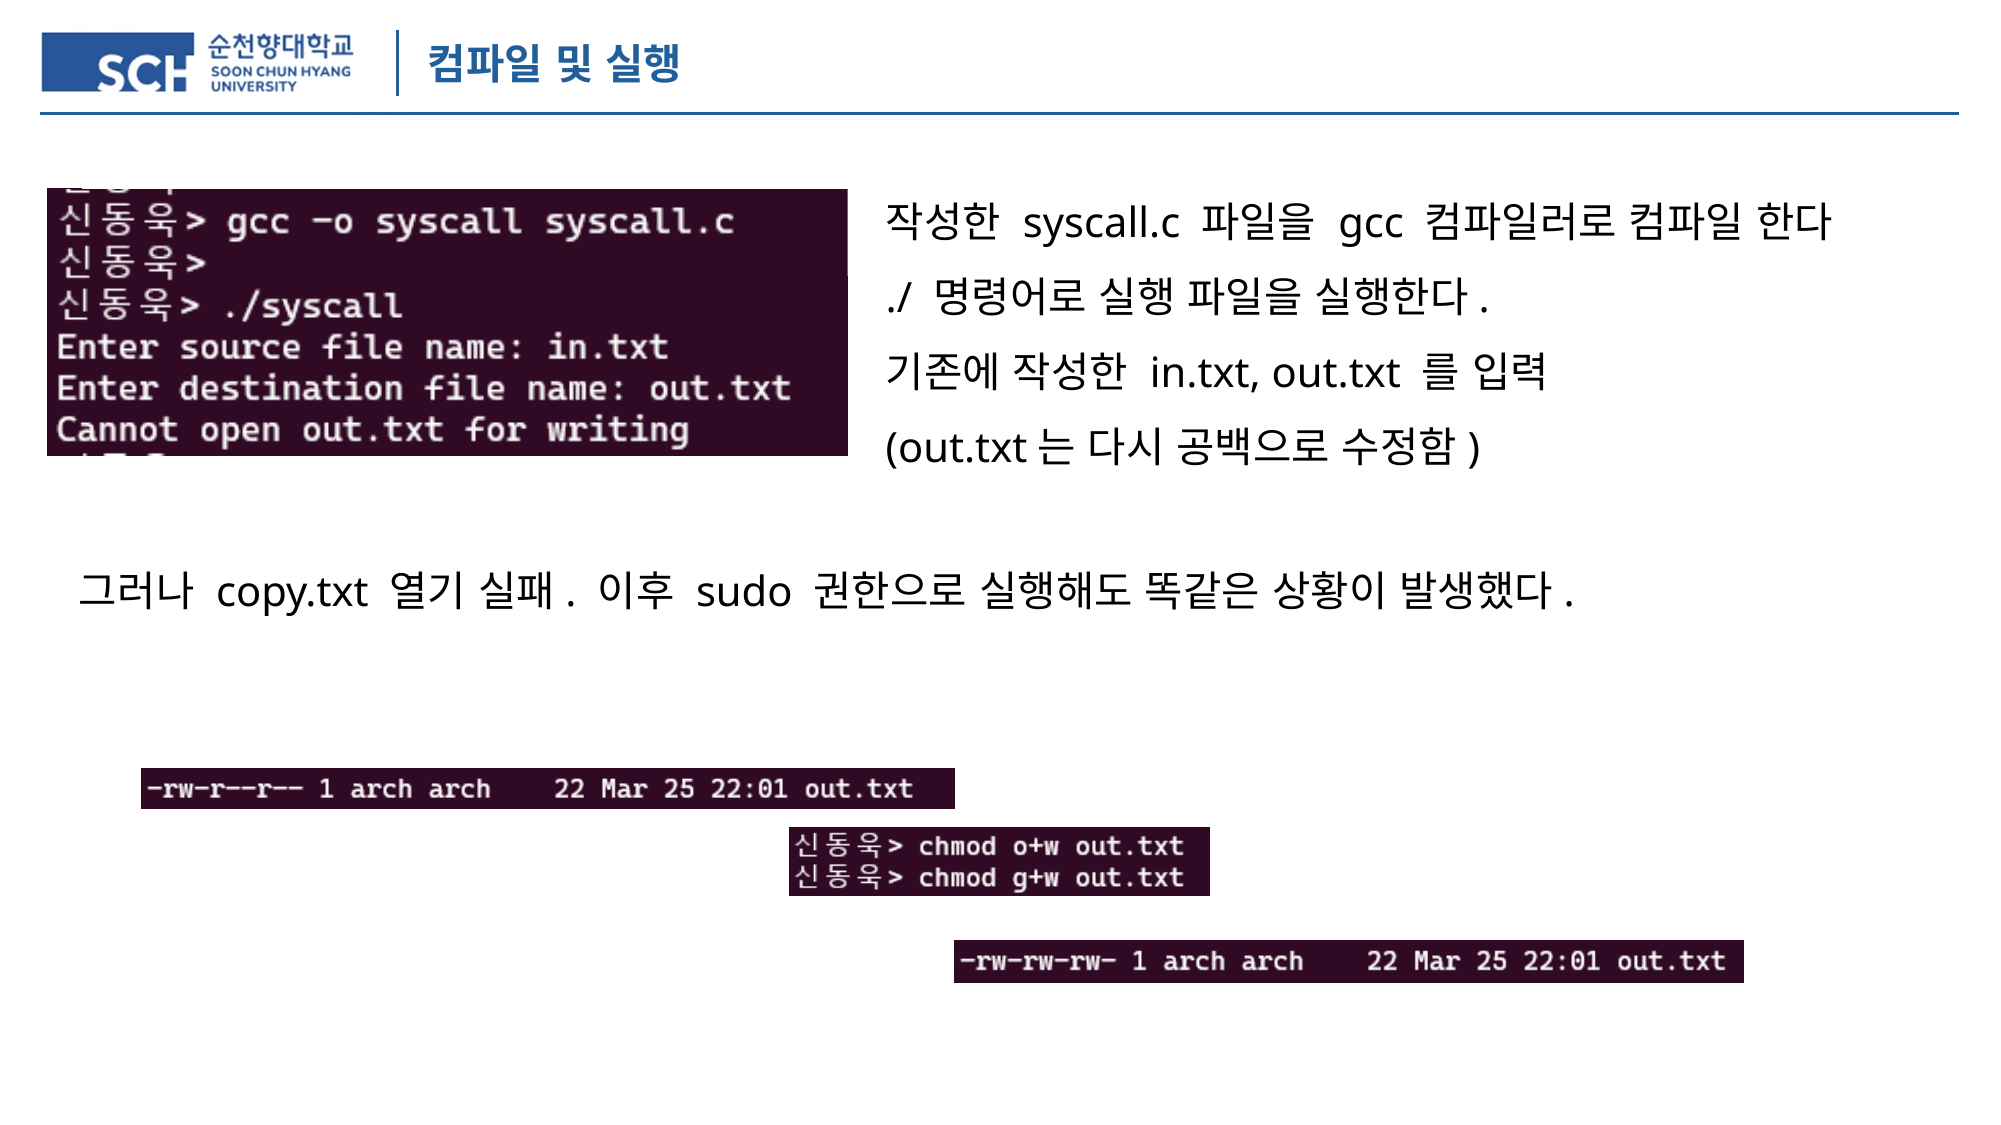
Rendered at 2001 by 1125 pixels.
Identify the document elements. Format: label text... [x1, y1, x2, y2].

text_box 그러나 copy.txt 열기 실패. 이후 sudo 권한으로 실행해도 똑같은 상황이 발생했다. [64, 532, 1762, 623]
picture [788, 826, 1210, 897]
picture [141, 767, 955, 810]
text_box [46, 188, 849, 456]
picture [953, 940, 1744, 984]
text_box 작성한 syscall.c 파일을 gcc 컴파일러로 컴파일 한다 ./ 명령어로 실행 파일을 실행한다. 기존에 작성한 in.txt, out.txt 를 입력 (out.txt는 다시 공백으로 수정함) [870, 162, 1959, 478]
picture [0, 0, 404, 134]
text_box 컴파일 및 실행 [413, 30, 1061, 95]
